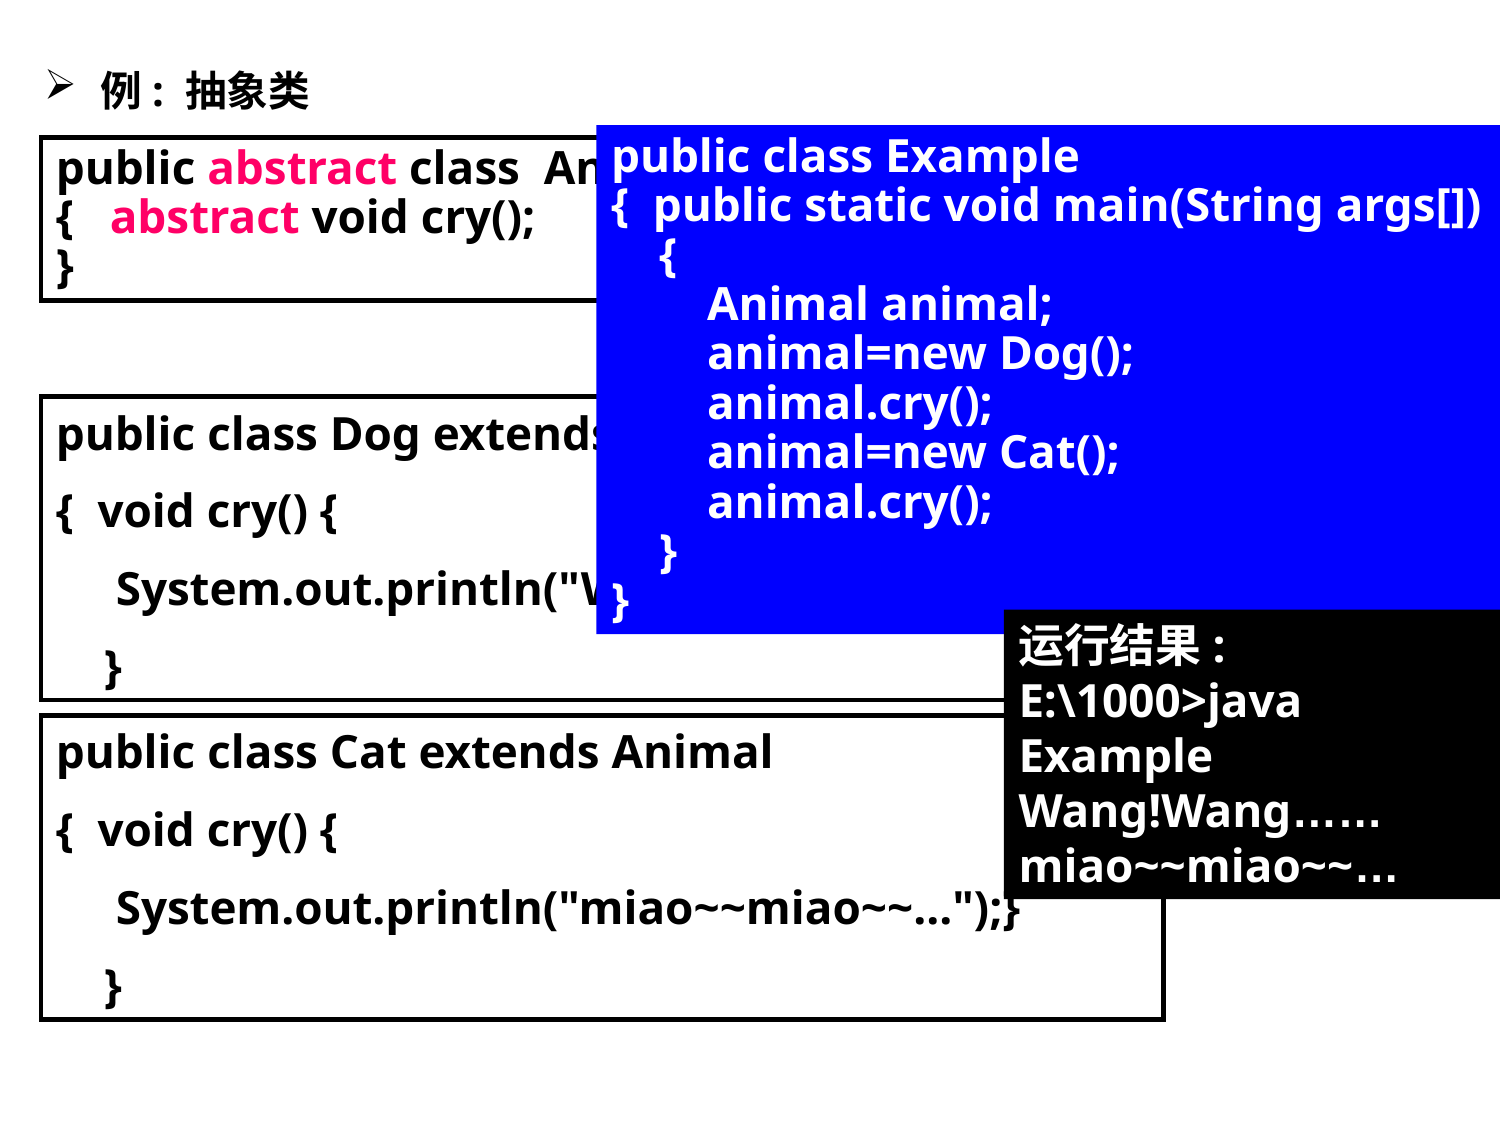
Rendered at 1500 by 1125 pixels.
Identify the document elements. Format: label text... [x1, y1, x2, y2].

text_box 运行结果: E:\1000>java Example Wang!Wang…… miao~~miao~~… [1003, 609, 1500, 900]
text_box 例: 抽象类 [29, 57, 1400, 122]
text_box public class Cat extends Animal { void cry() { System.out.println("miao~~miao~~...");} } [41, 715, 1164, 1020]
text_box public class Example { public static void main(String args[]) { Animal animal; animal=new Dog(); animal.cry(); animal=new Cat(); animal.cry(); } } [596, 125, 1500, 635]
text_box public class Dog extends Animal { void cry() { System.out.println("Wang!Wang!.."); } } [41, 396, 1003, 701]
text_box public abstract class Animal { abstract void cry(); } [41, 137, 596, 301]
